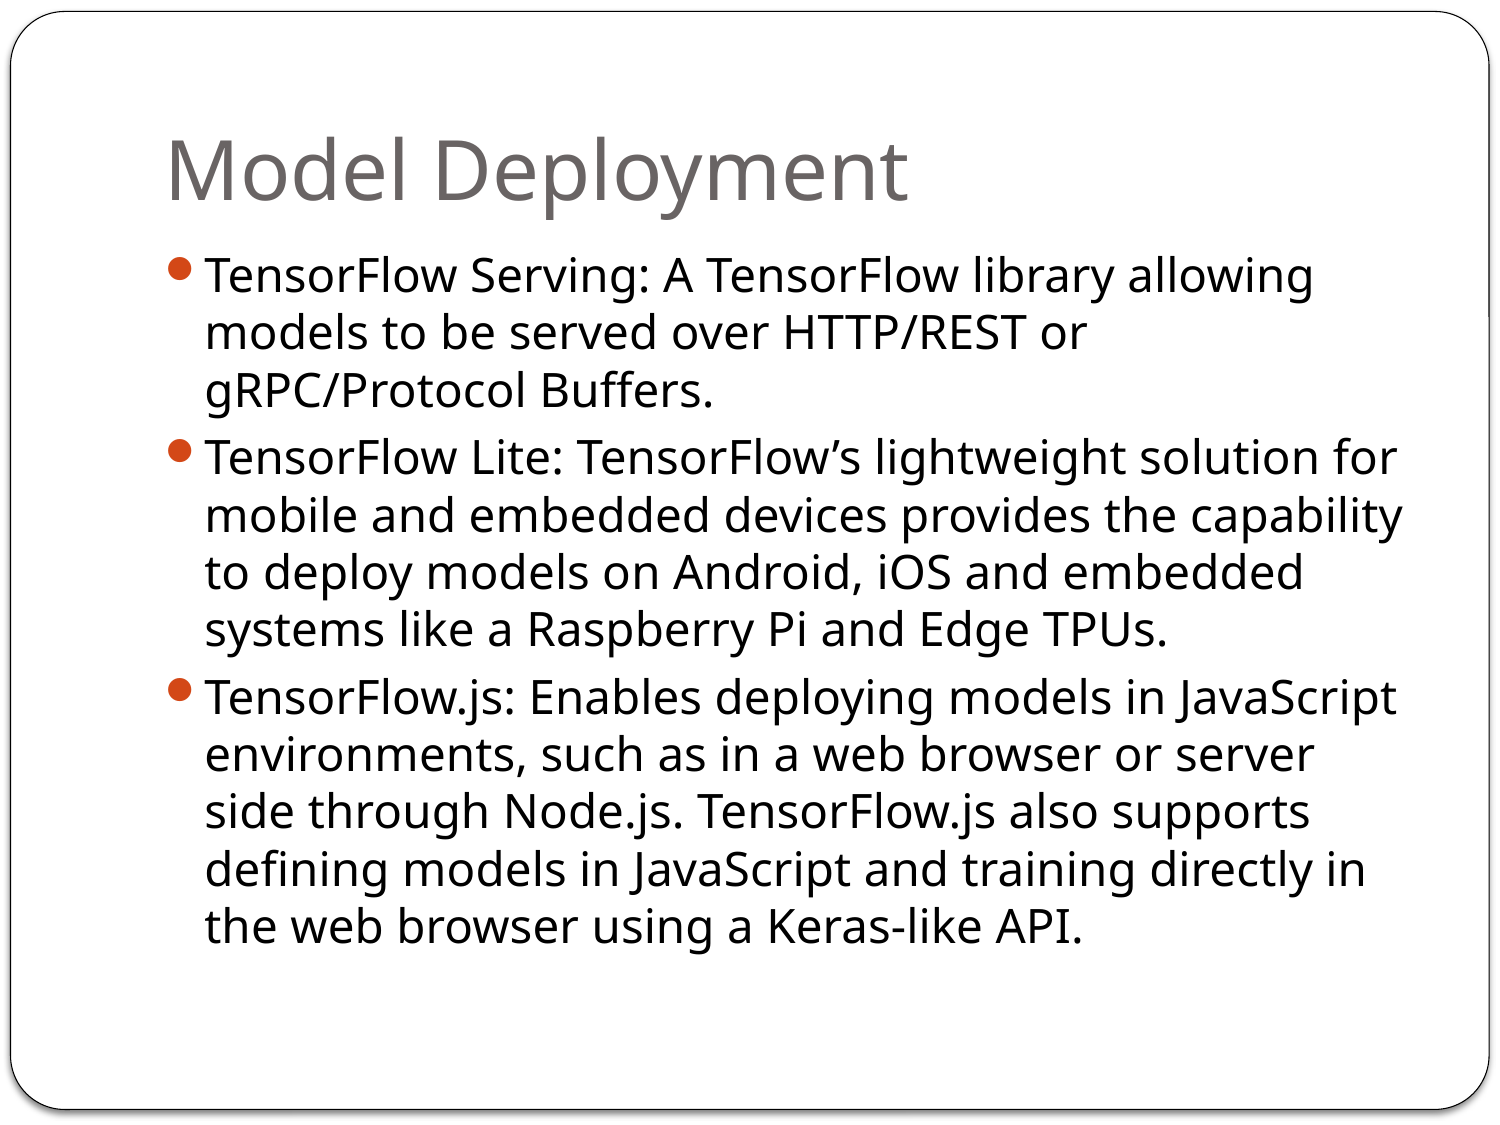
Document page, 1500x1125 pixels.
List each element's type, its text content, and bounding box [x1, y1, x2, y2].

list TensorFlow Serving: A TensorFlow library allowing models to be served over HTTP/REST or gRPC/Protocol Buffers. TensorFlow Lite: TensorFlow’s lightweight solution for mobile and embedded devices provides the capability to deploy models on Android, iOS and embedded systems like a Raspberry Pi and Edge TPUs. TensorFlow.js: Enables deploying models in JavaScript environments, such as in a web browser or server side through Node.js. TensorFlow.js also supports defining models in JavaScript and training directly in the web browser using a Keras-like API. [150, 237, 1425, 988]
title Model Deployment [150, 45, 1425, 233]
